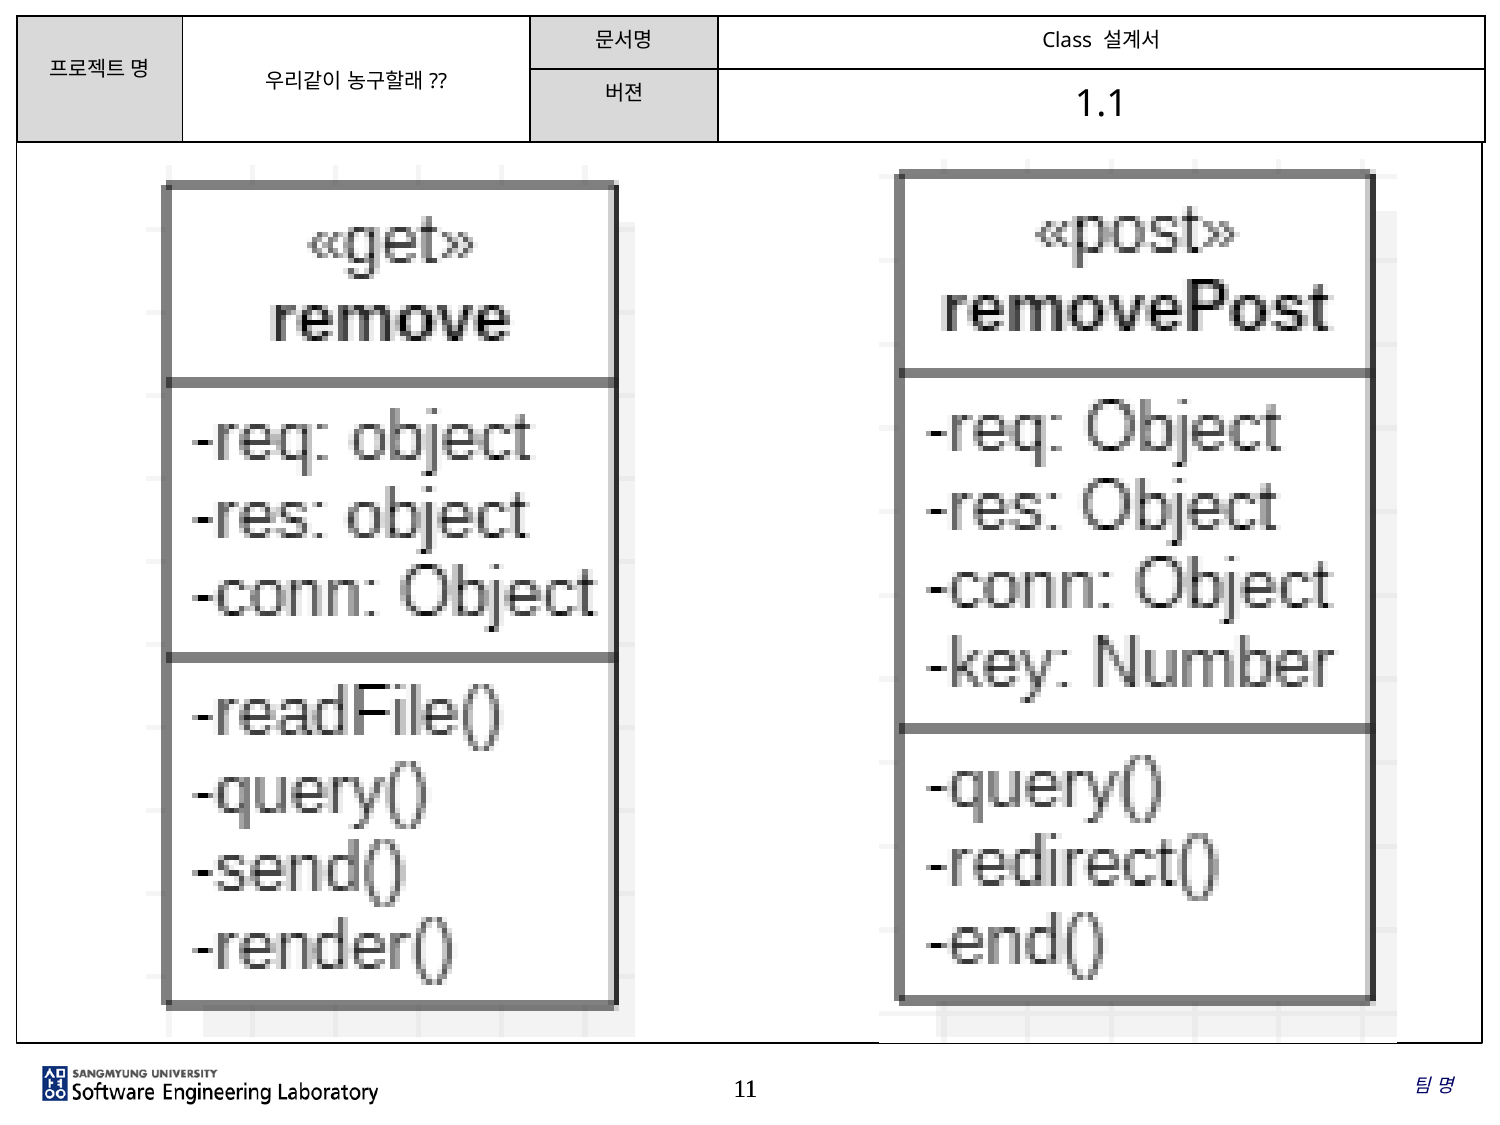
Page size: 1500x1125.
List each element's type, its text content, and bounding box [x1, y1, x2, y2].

picture [42, 1066, 382, 1106]
picture [878, 159, 1397, 1043]
footer 팀 명 [994, 1060, 1454, 1110]
table_header 우리같이 농구할래?? [183, 17, 529, 141]
picture [146, 165, 635, 1037]
table_cell 1.1 [719, 70, 1484, 141]
table_cell 버젼 [531, 70, 717, 141]
table_header 프로젝트 명 [18, 17, 182, 141]
table_header Class 설계서 [719, 17, 1484, 68]
table_header 문서명 [531, 17, 717, 68]
